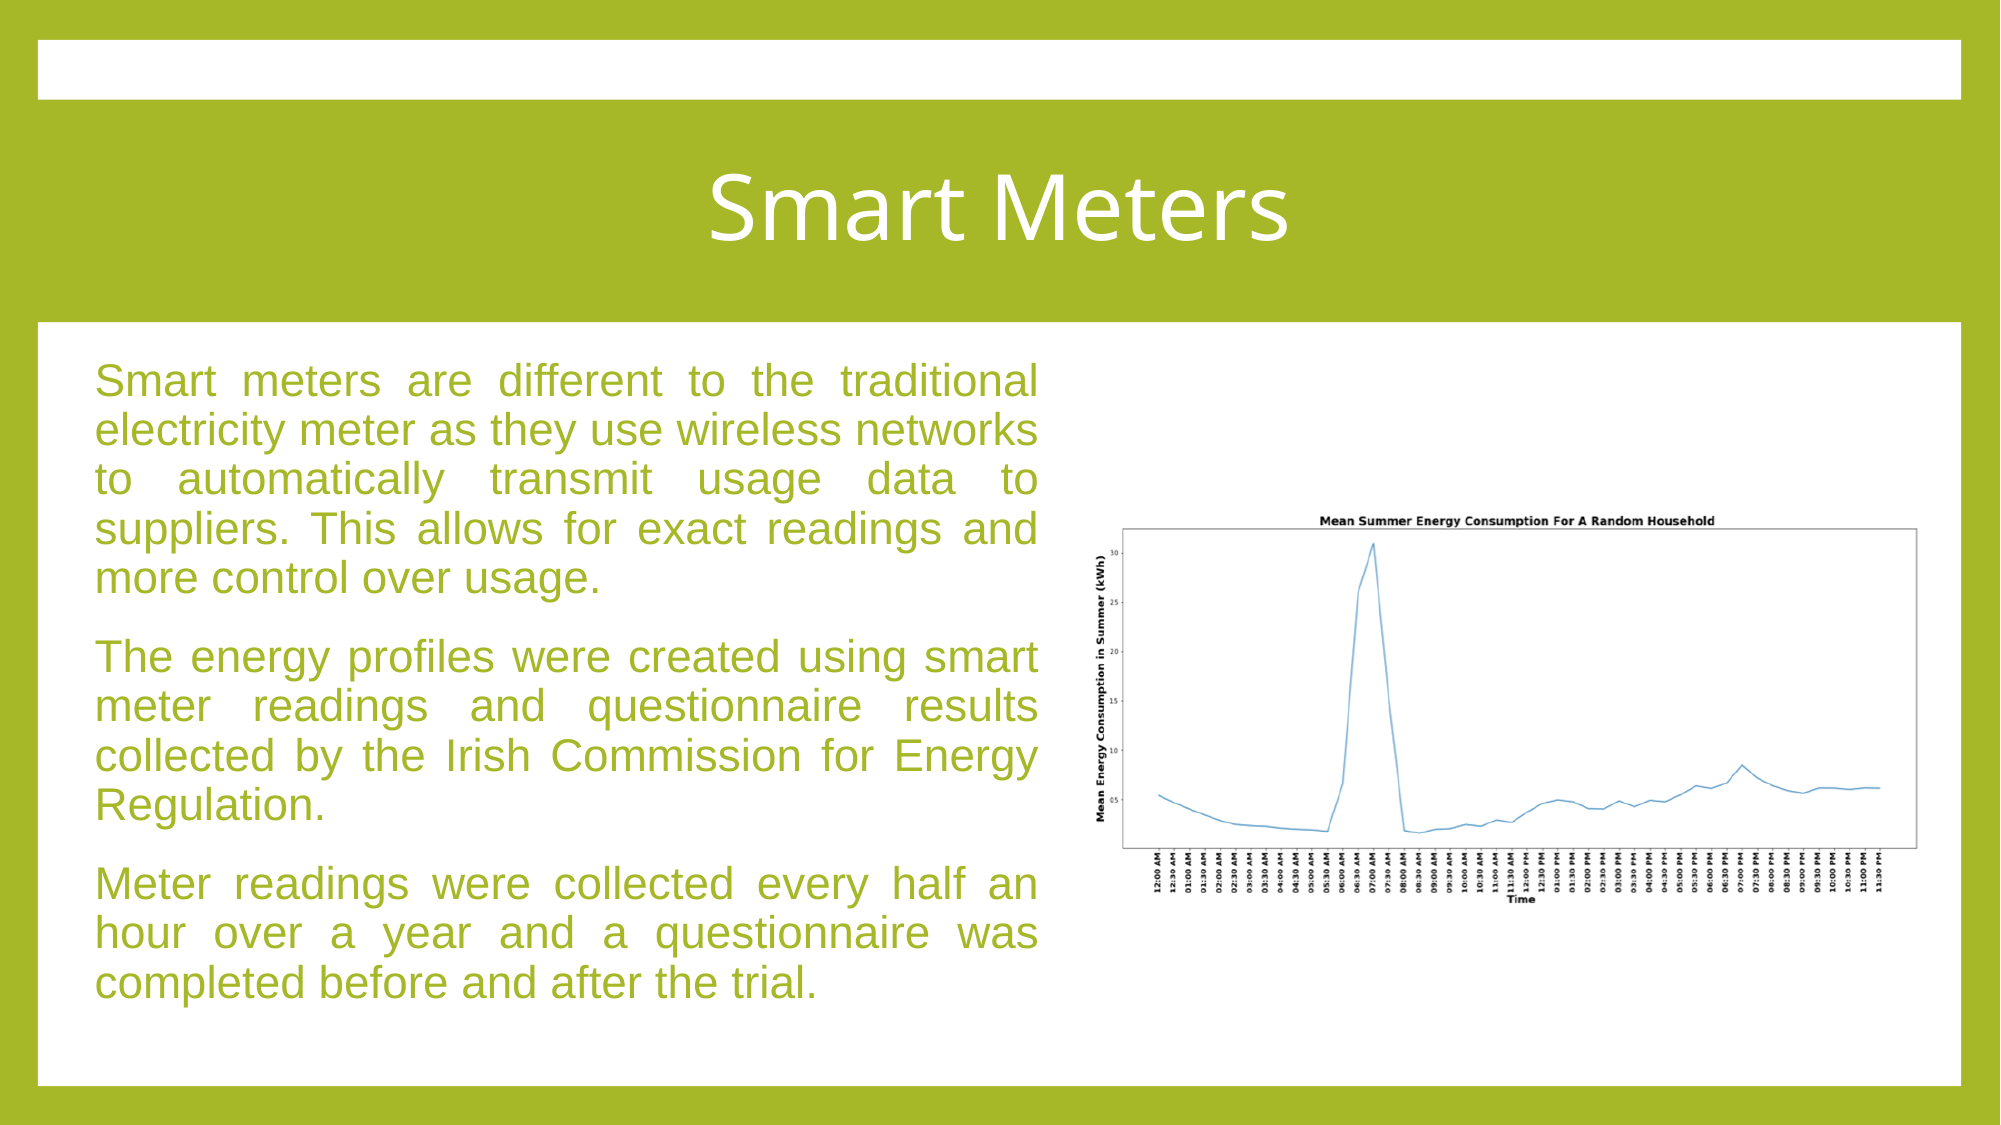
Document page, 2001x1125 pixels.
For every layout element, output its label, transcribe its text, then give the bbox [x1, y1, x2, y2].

text_box Smart Meters [33, 99, 1967, 323]
picture [1086, 508, 1929, 909]
list Smart meters are different to the traditional electricity meter as they use wireless networks to automatically transmit usage data to suppliers. This allows for exact readings and more control over usage. The energy profiles were created using smart meter readings and questionnaire results collected by the Irish Commission for Energy Regulation. Meter readings were collected every half an hour over a year and a questionnaire was completed before and after the trial. [72, 349, 1055, 1069]
